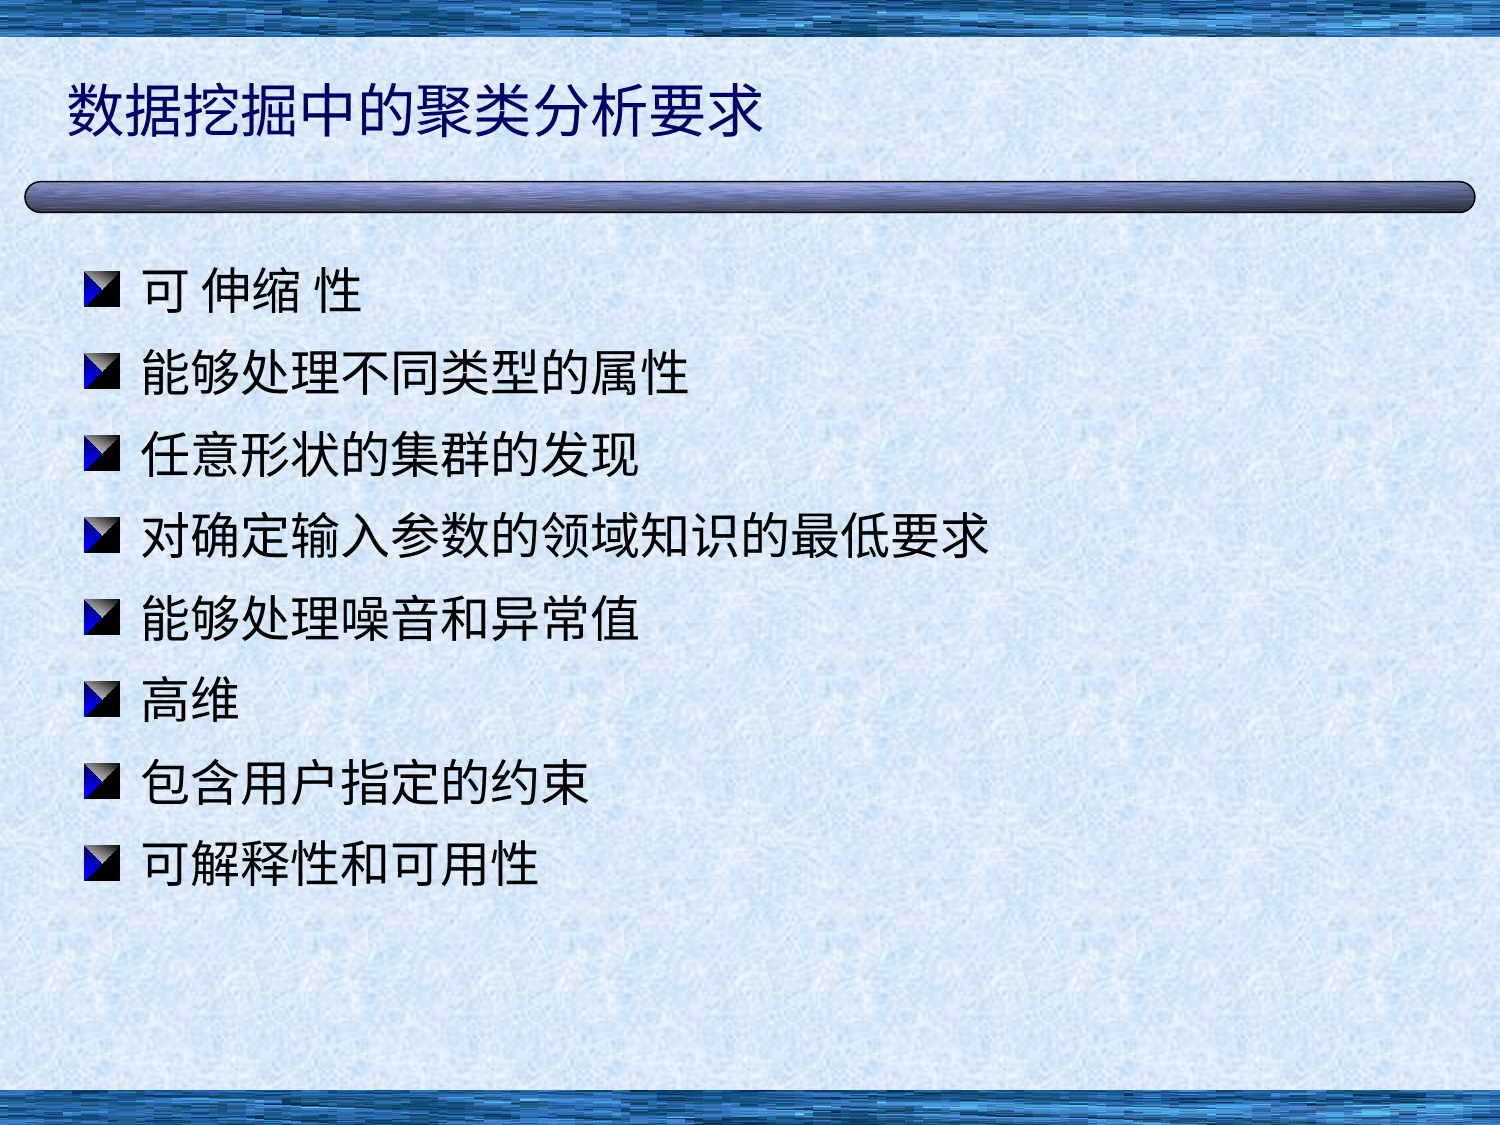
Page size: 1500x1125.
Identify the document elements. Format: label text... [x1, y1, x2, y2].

list 可 伸缩 性 能够处理不同类型的属性 任意形状的集群的发现 对确定输入参数的领域知识的最低要求 能够处理噪音和异常值 高维 包含用户指定的约束 可解释性和可用性 [69, 239, 1467, 1040]
title 数据挖掘中的聚类分析要求 [51, 69, 1455, 149]
picture [0, 0, 1500, 1125]
